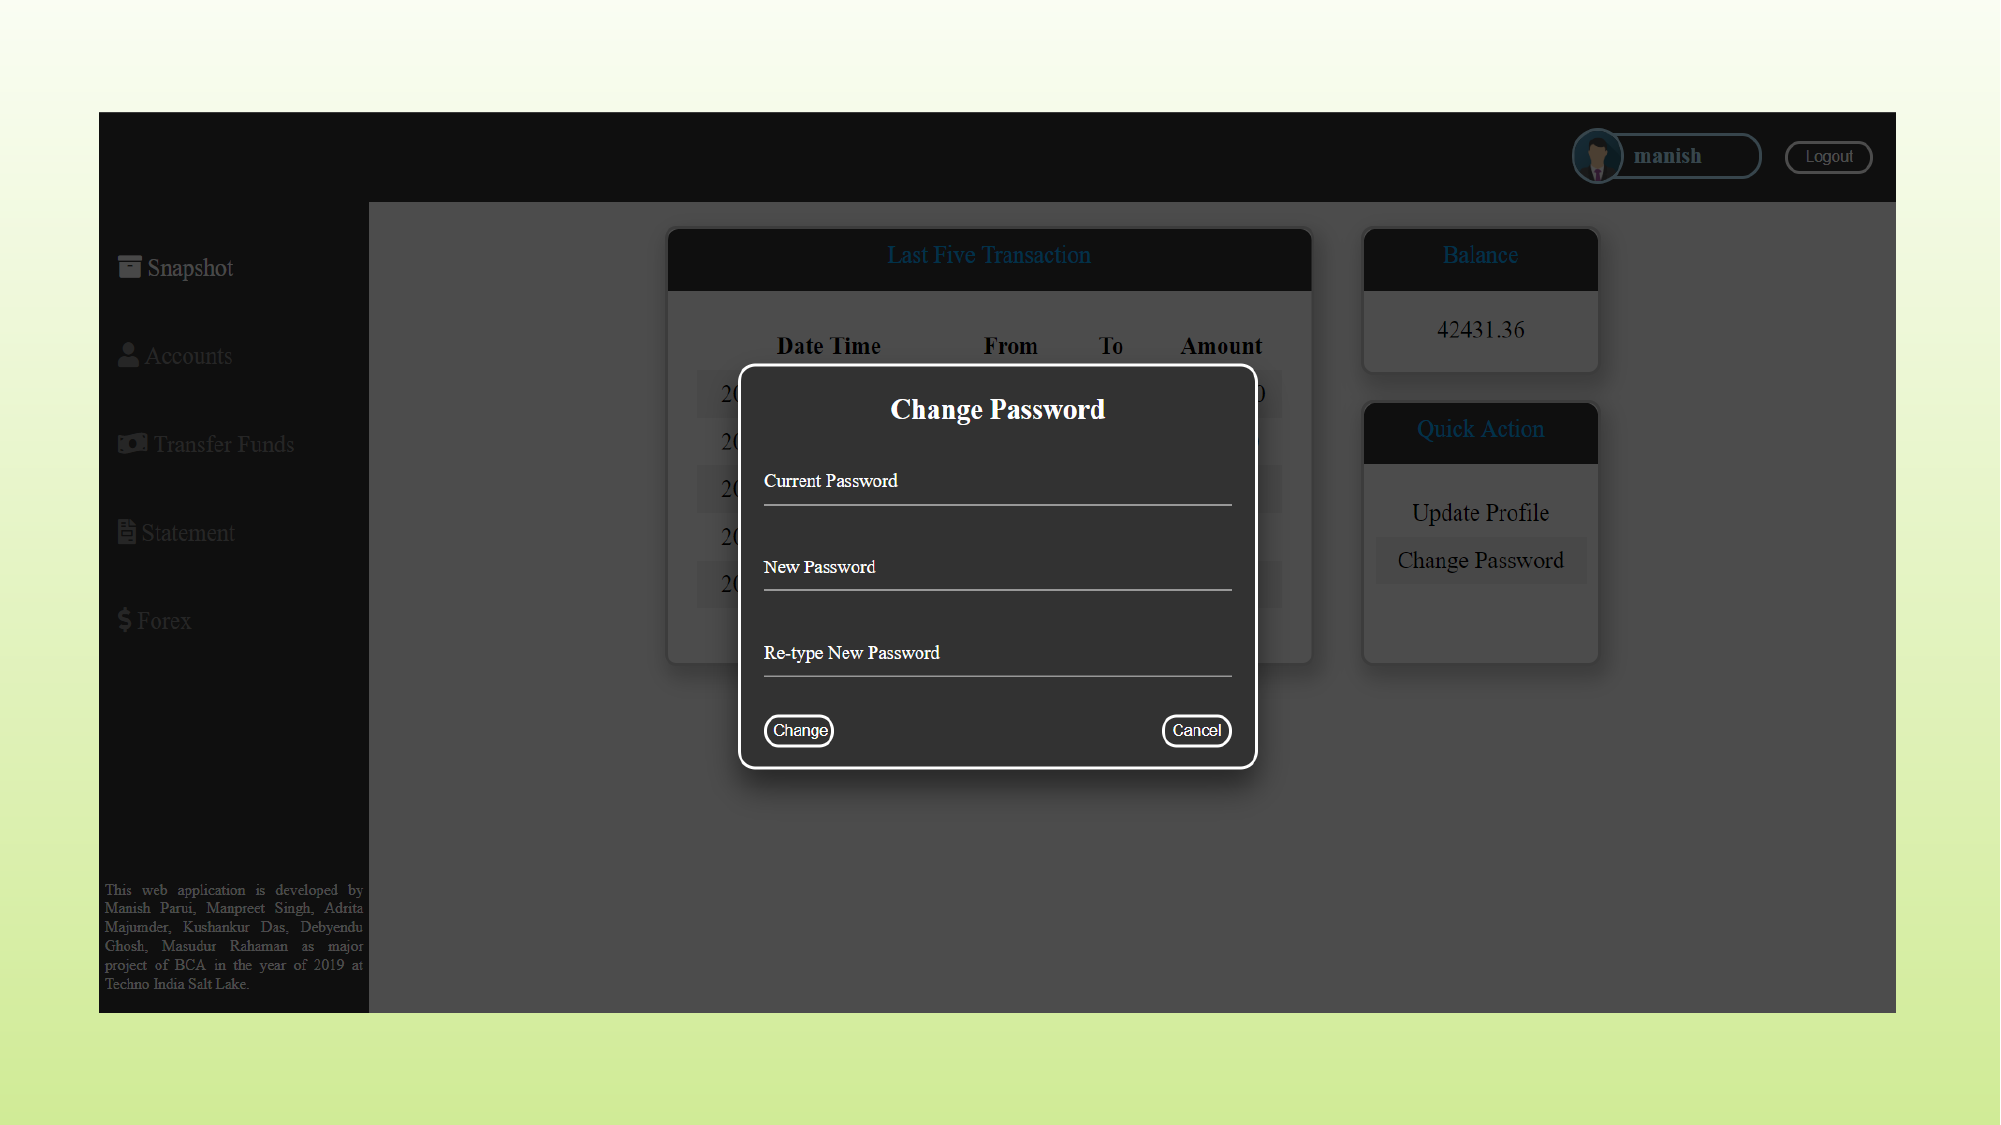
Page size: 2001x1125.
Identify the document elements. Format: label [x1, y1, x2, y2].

picture [99, 111, 1896, 1013]
